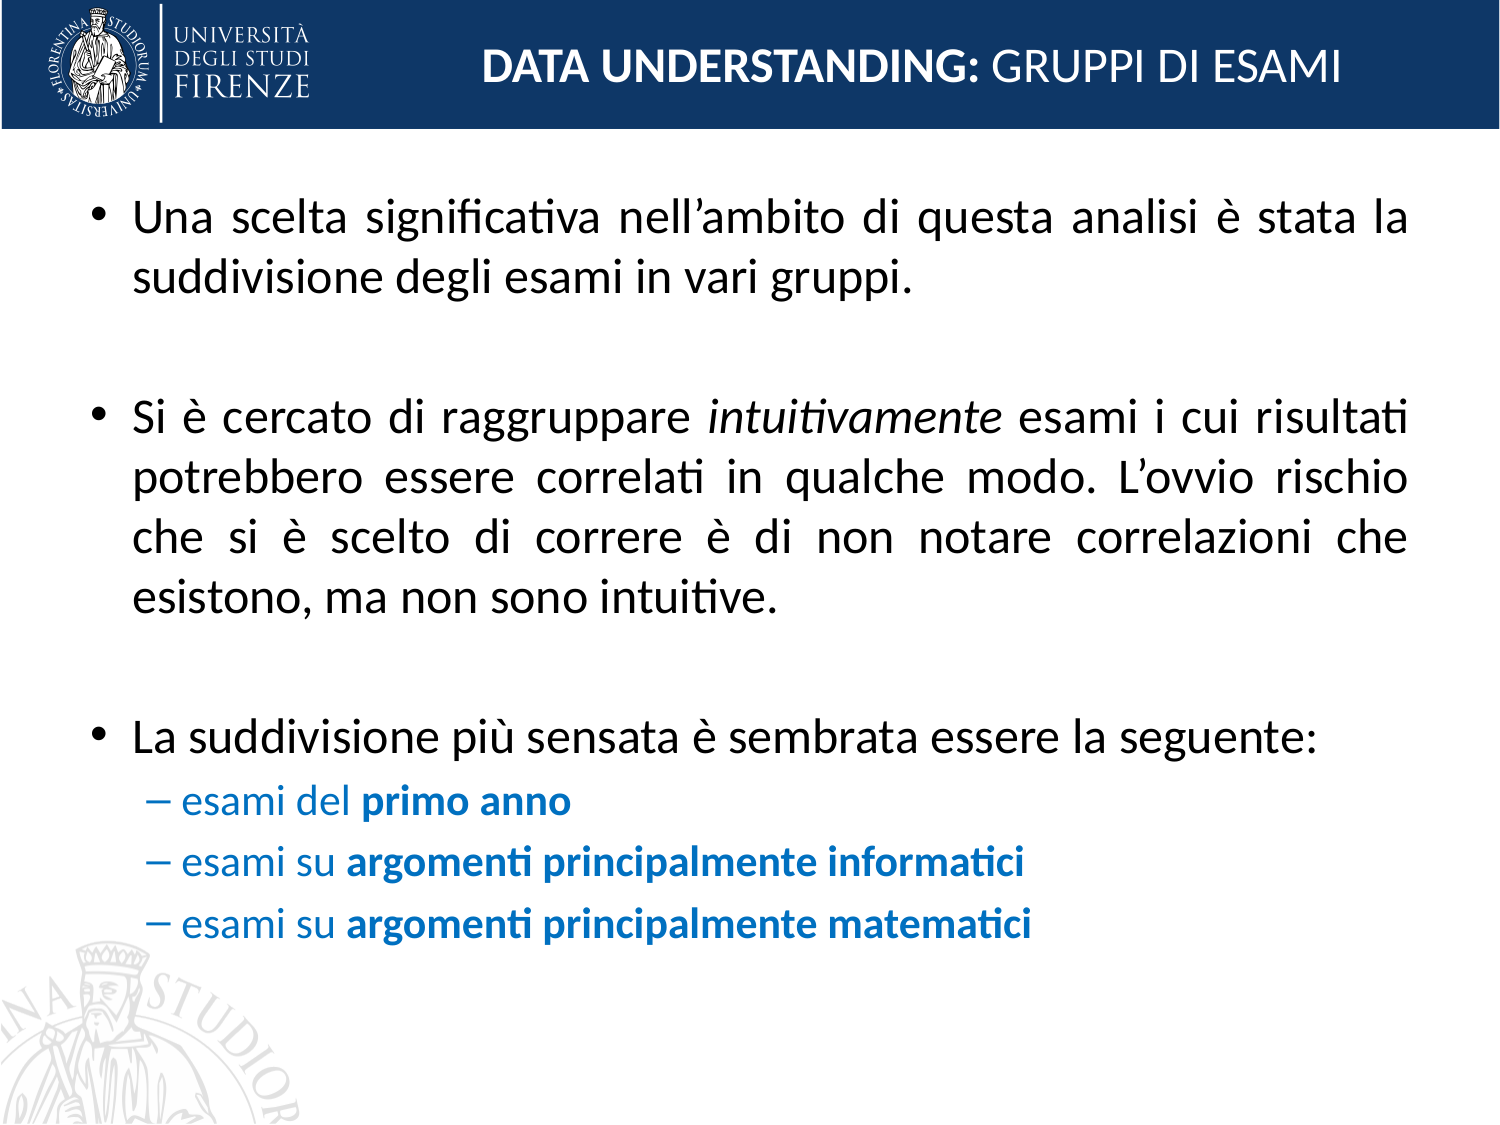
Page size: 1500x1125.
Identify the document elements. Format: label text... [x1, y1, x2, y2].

list Una scelta significativa nell’ambito di questa analisi è stata la suddivisione degli esami in vari gruppi. Si è cercato di raggruppare intuitivamente esami i cui risultati potrebbero essere correlati in qualche modo. L’ovvio rischio che si è scelto di correre è di non notare correlazioni che esistono, ma non sono intuitive. La suddivisione più sensata è sembrata essere la seguente: esami del primo anno esami su argomenti principalmente informatici esami su argomenti principalmente matematici [75, 175, 1425, 825]
text_box DATA UNDERSTANDING: GRUPPI DI ESAMI [237, 24, 1500, 213]
picture [0, 846, 355, 1125]
text_box [74, 825, 1425, 1002]
picture [0, 0, 1500, 131]
